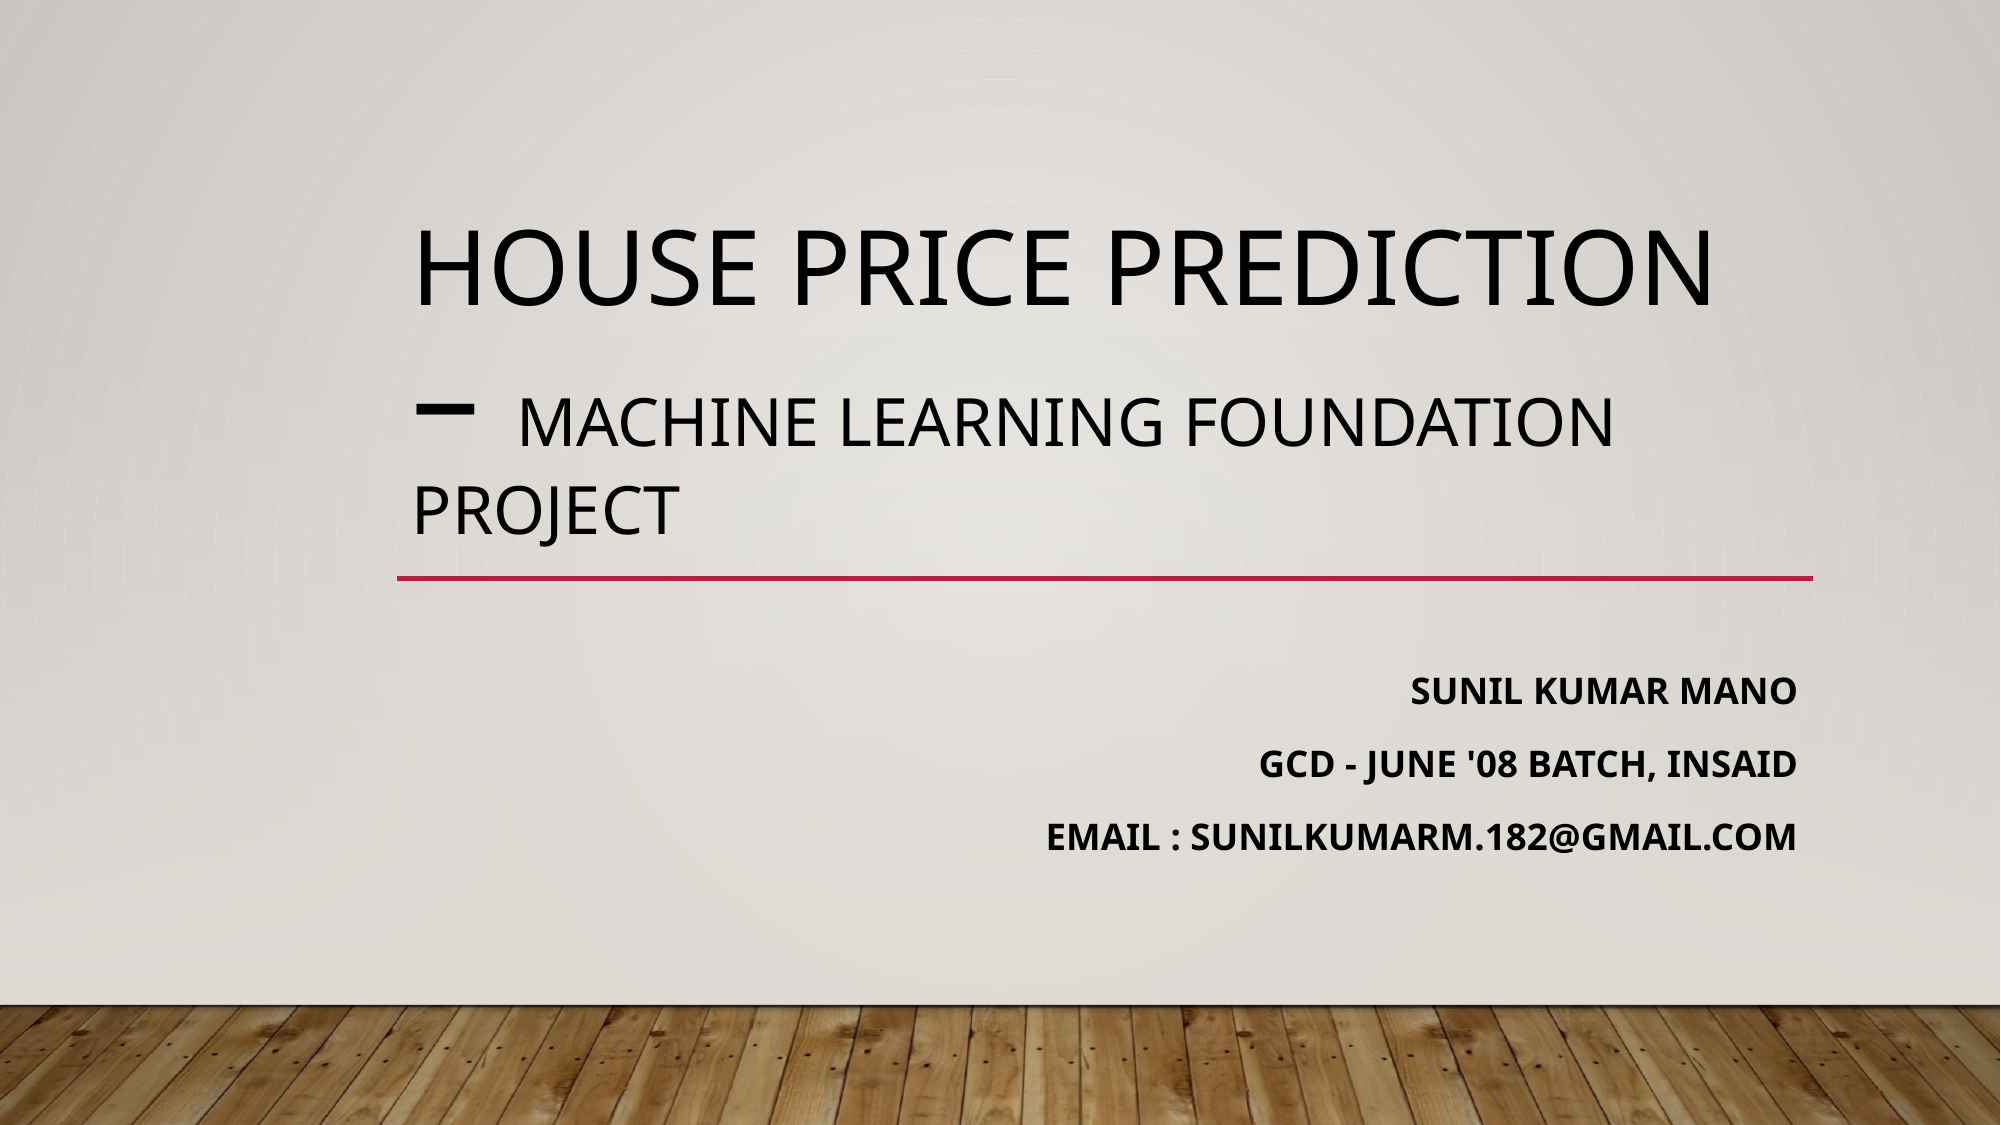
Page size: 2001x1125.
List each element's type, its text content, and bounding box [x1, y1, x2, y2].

subtitle Sunil Kumar Mano GCD - June '08 batch, INSAID Email : sunilkumarm.182@gmail.com [396, 579, 1814, 875]
title House price prediction – Machine learning foundation project [396, 131, 1814, 549]
picture [0, 1005, 2000, 1125]
